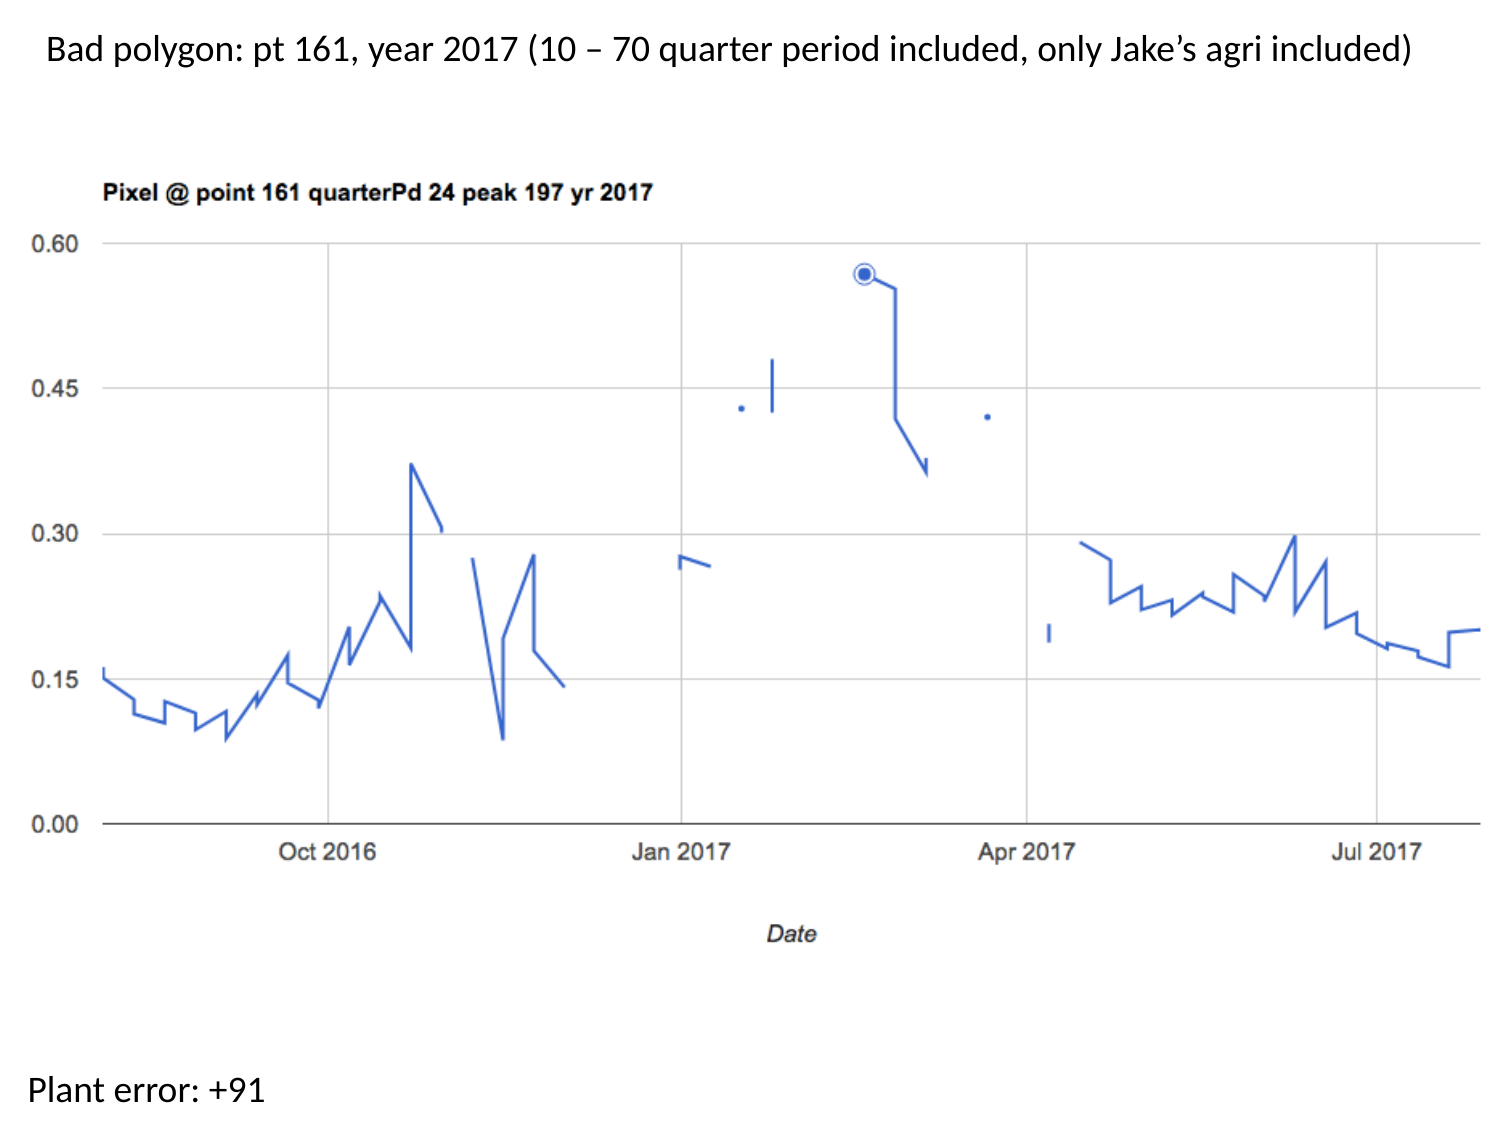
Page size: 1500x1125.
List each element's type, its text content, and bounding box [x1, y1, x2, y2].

text_box Bad polygon: pt 161, year 2017 (10 – 70 quarter period included, only Jake’s agri included) [31, 16, 1429, 77]
picture [0, 155, 1500, 969]
text_box Plant error: +91 [12, 1058, 281, 1118]
